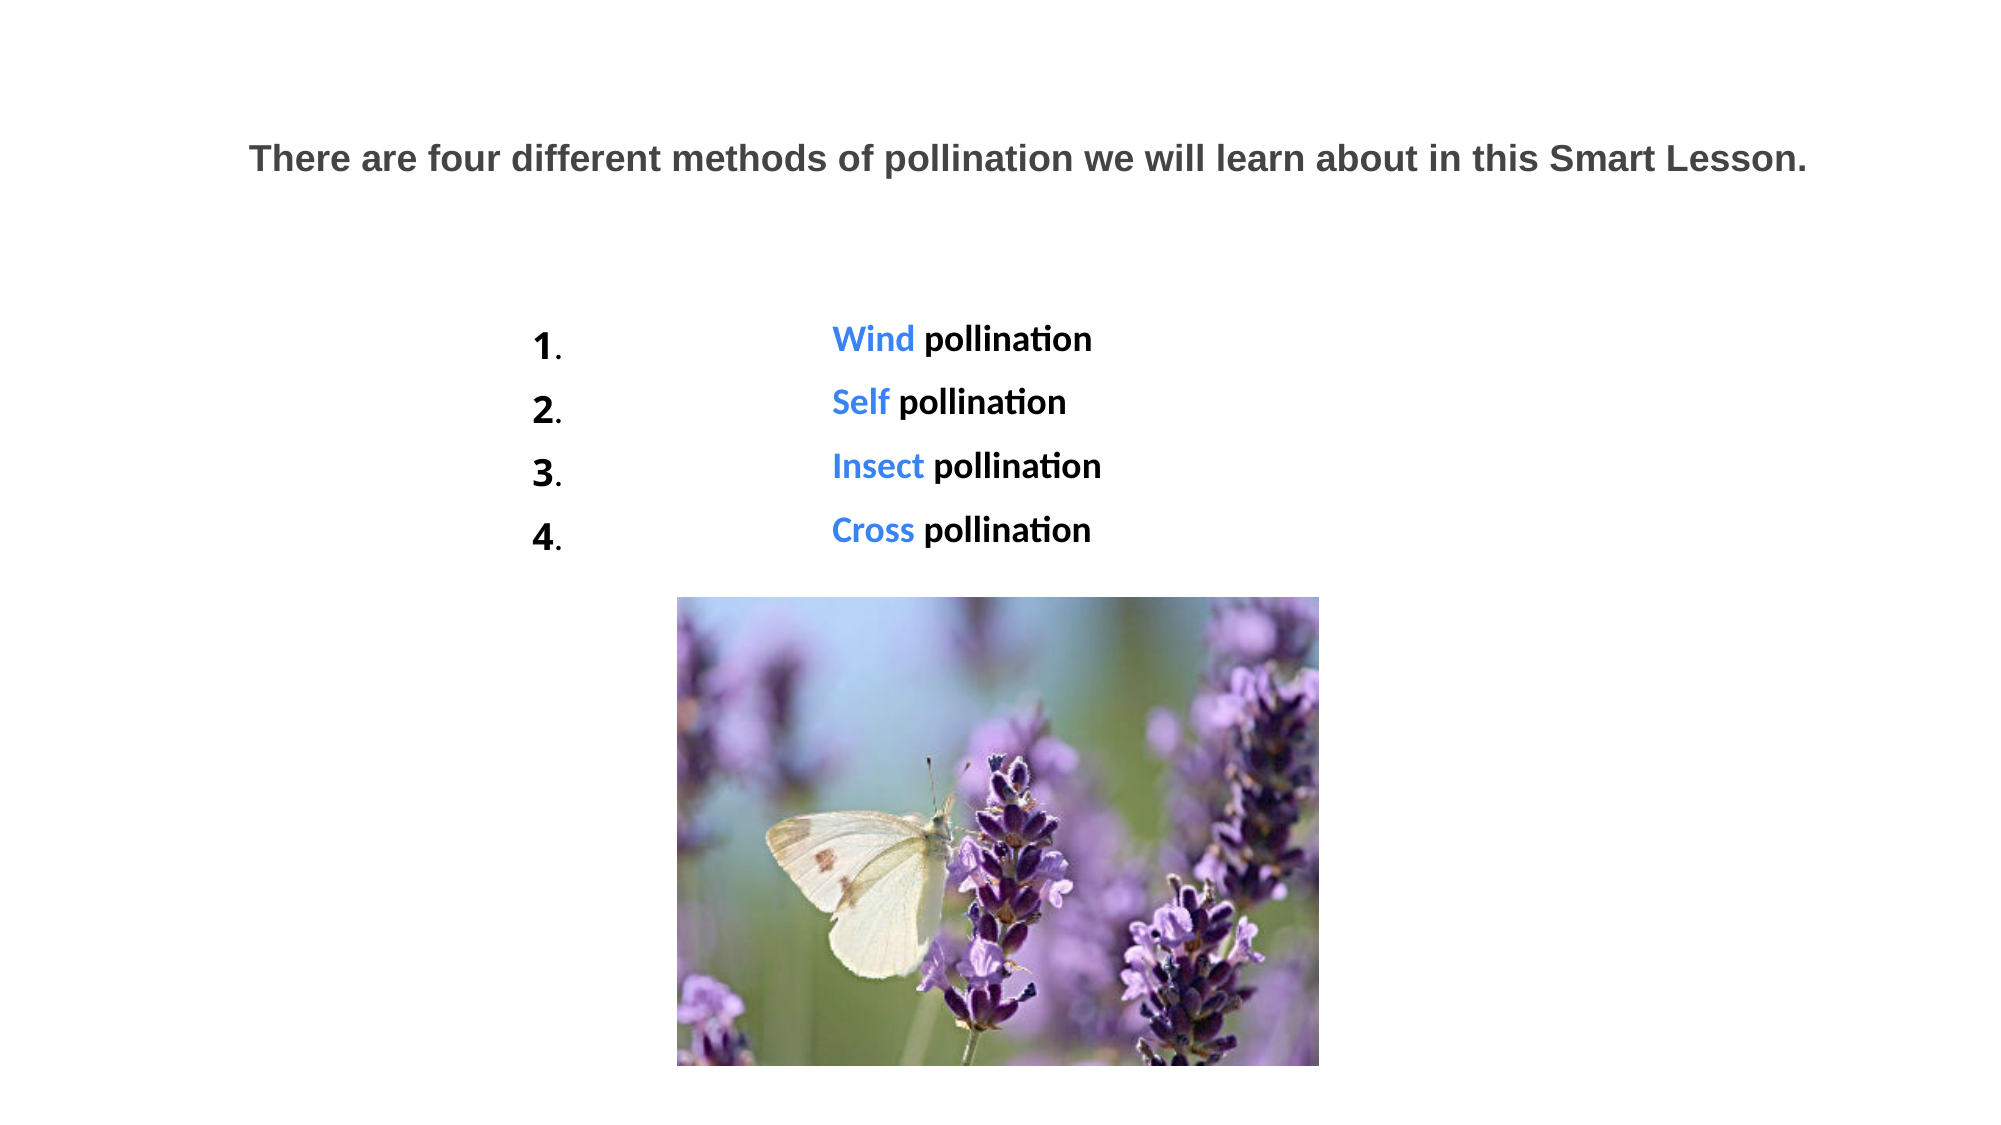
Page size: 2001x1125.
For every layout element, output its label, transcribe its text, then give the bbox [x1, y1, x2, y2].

table_header 1. [523, 310, 823, 374]
table_cell 2. [523, 374, 823, 438]
table_cell Cross pollination [823, 501, 2000, 565]
text_box There are four different methods of pollination we will learn about in this Smart Lesson. [129, 126, 1930, 277]
table_cell 4. [523, 501, 823, 565]
picture [677, 597, 1319, 1066]
table_cell 3. [523, 438, 823, 501]
table_cell Insect pollination [823, 438, 2000, 501]
table_header Wind pollination [823, 310, 2000, 374]
table_cell Self pollination [823, 374, 2000, 438]
